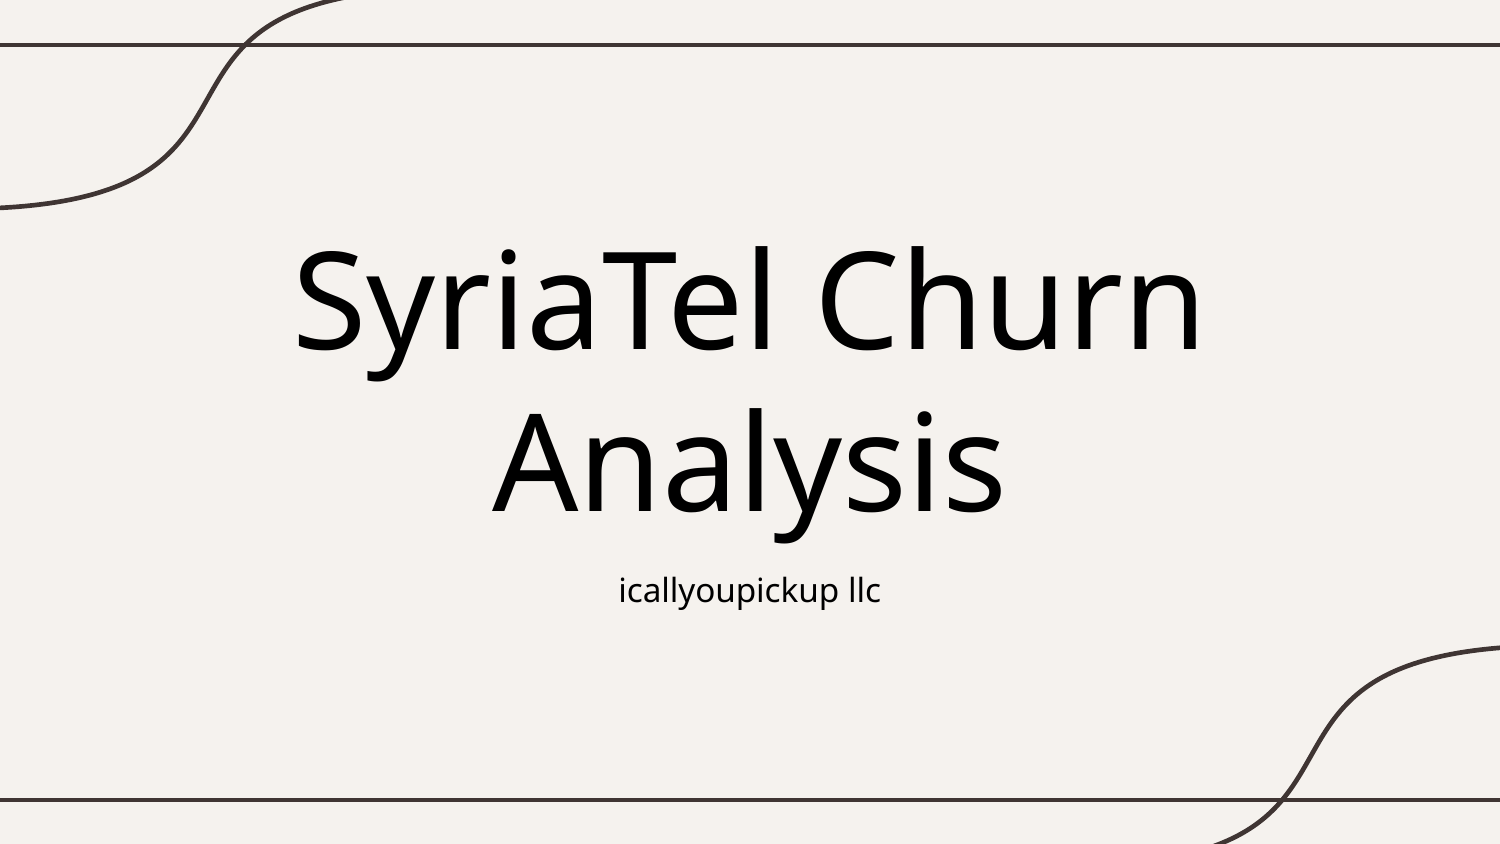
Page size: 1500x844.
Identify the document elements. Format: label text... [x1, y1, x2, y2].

subtitle icallyoupickup llc [170, 553, 1330, 627]
title SyriaTel Churn Analysis [170, 217, 1330, 553]
